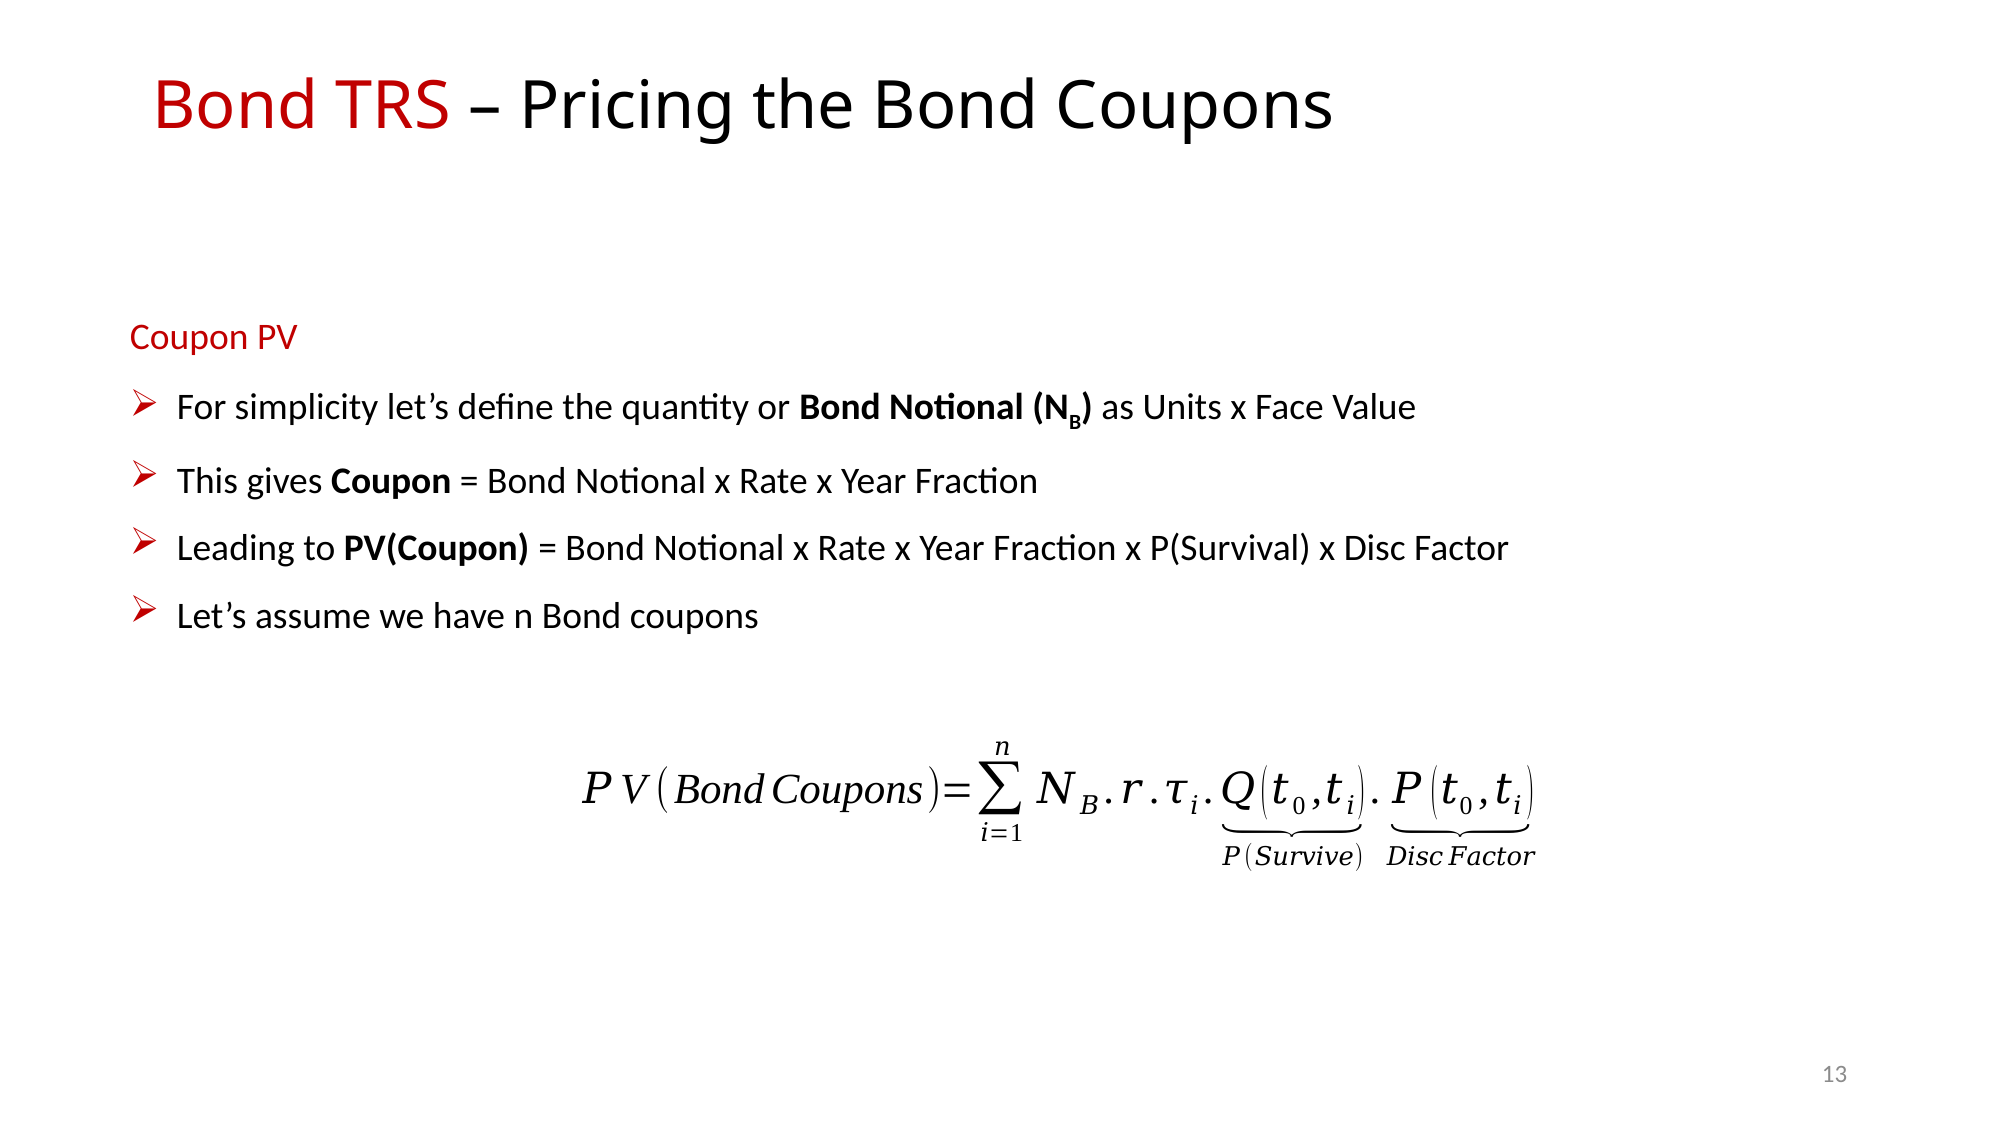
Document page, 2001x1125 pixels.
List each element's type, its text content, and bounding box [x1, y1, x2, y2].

title Bond TRS – Pricing the Bond Coupons [137, 59, 1863, 155]
text_box Coupon PV For simplicity let’s define the quantity or Bond Notional (NB) as Units x Face Value This gives Coupon = Bond Notional x Rate x Year Fraction Leading to PV(Coupon) = Bond Notional x Rate x Year Fraction x P(Survival) x Disc Factor Let’s assume we have n Bond coupons [115, 281, 1885, 644]
slide_number 12 [1412, 1042, 1863, 1103]
